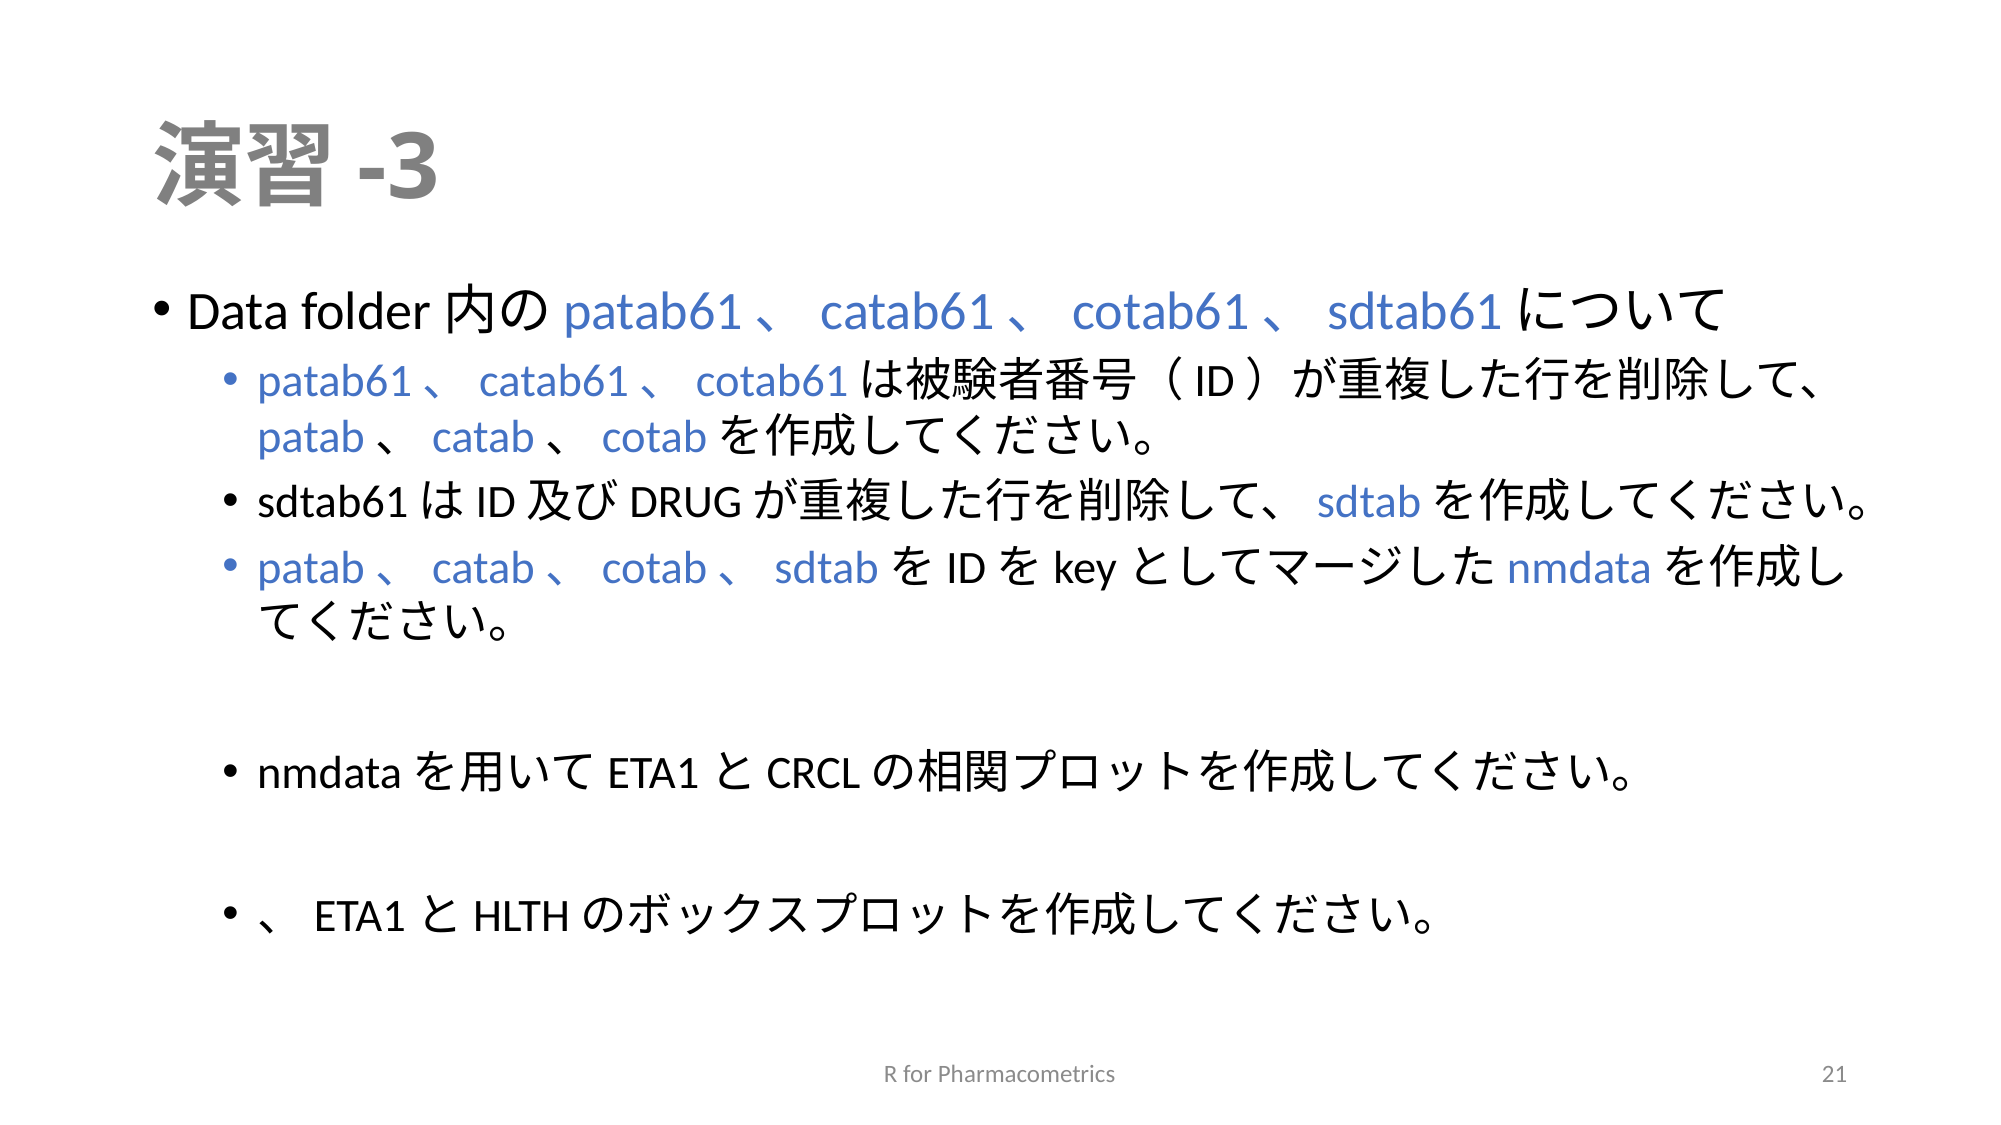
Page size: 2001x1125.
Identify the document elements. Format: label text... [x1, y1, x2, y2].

slide_number 21 [1412, 1042, 1863, 1103]
list Data folder内のpatab61、catab61、cotab61、sdtab61について patab61、catab61、cotab61は被験者番号（ID）が重複した行を削除して、 patab、catab、cotabを作成してください。 sdtab61はID及びDRUGが重複した行を削除して、sdtabを作成してください。 patab、catab、cotab、sdtabをIDをkeyとしてマージしたnmdataを作成してください。 nmdataを用いてETA1とCRCLの相関プロットを作成してください。 、ETA1とHLTHのボックスプロットを作成してください。 [137, 268, 1863, 982]
footer R for Pharmacometrics [662, 1042, 1338, 1103]
title 演習-3 [137, 59, 1863, 268]
